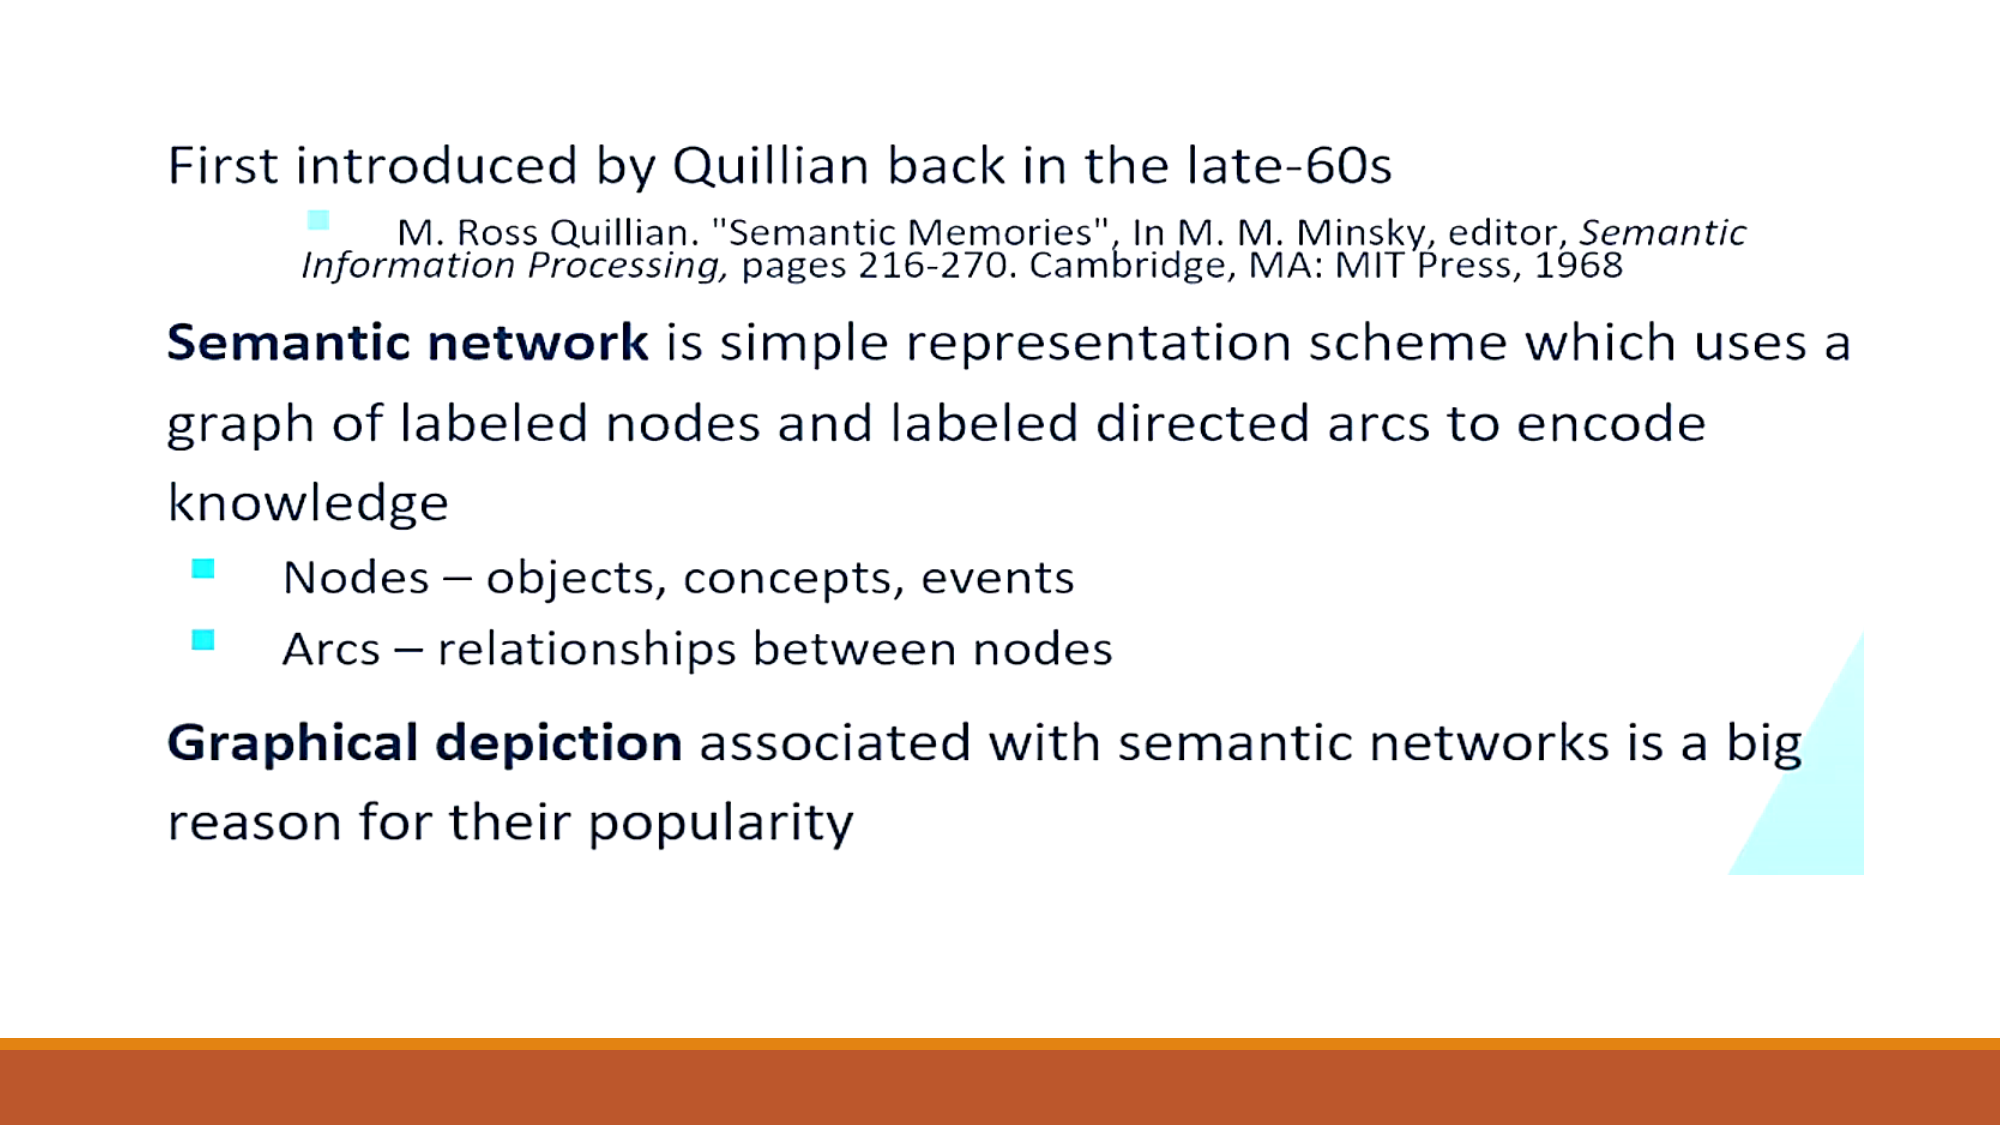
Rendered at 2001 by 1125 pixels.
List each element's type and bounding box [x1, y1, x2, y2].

picture [137, 112, 1865, 876]
